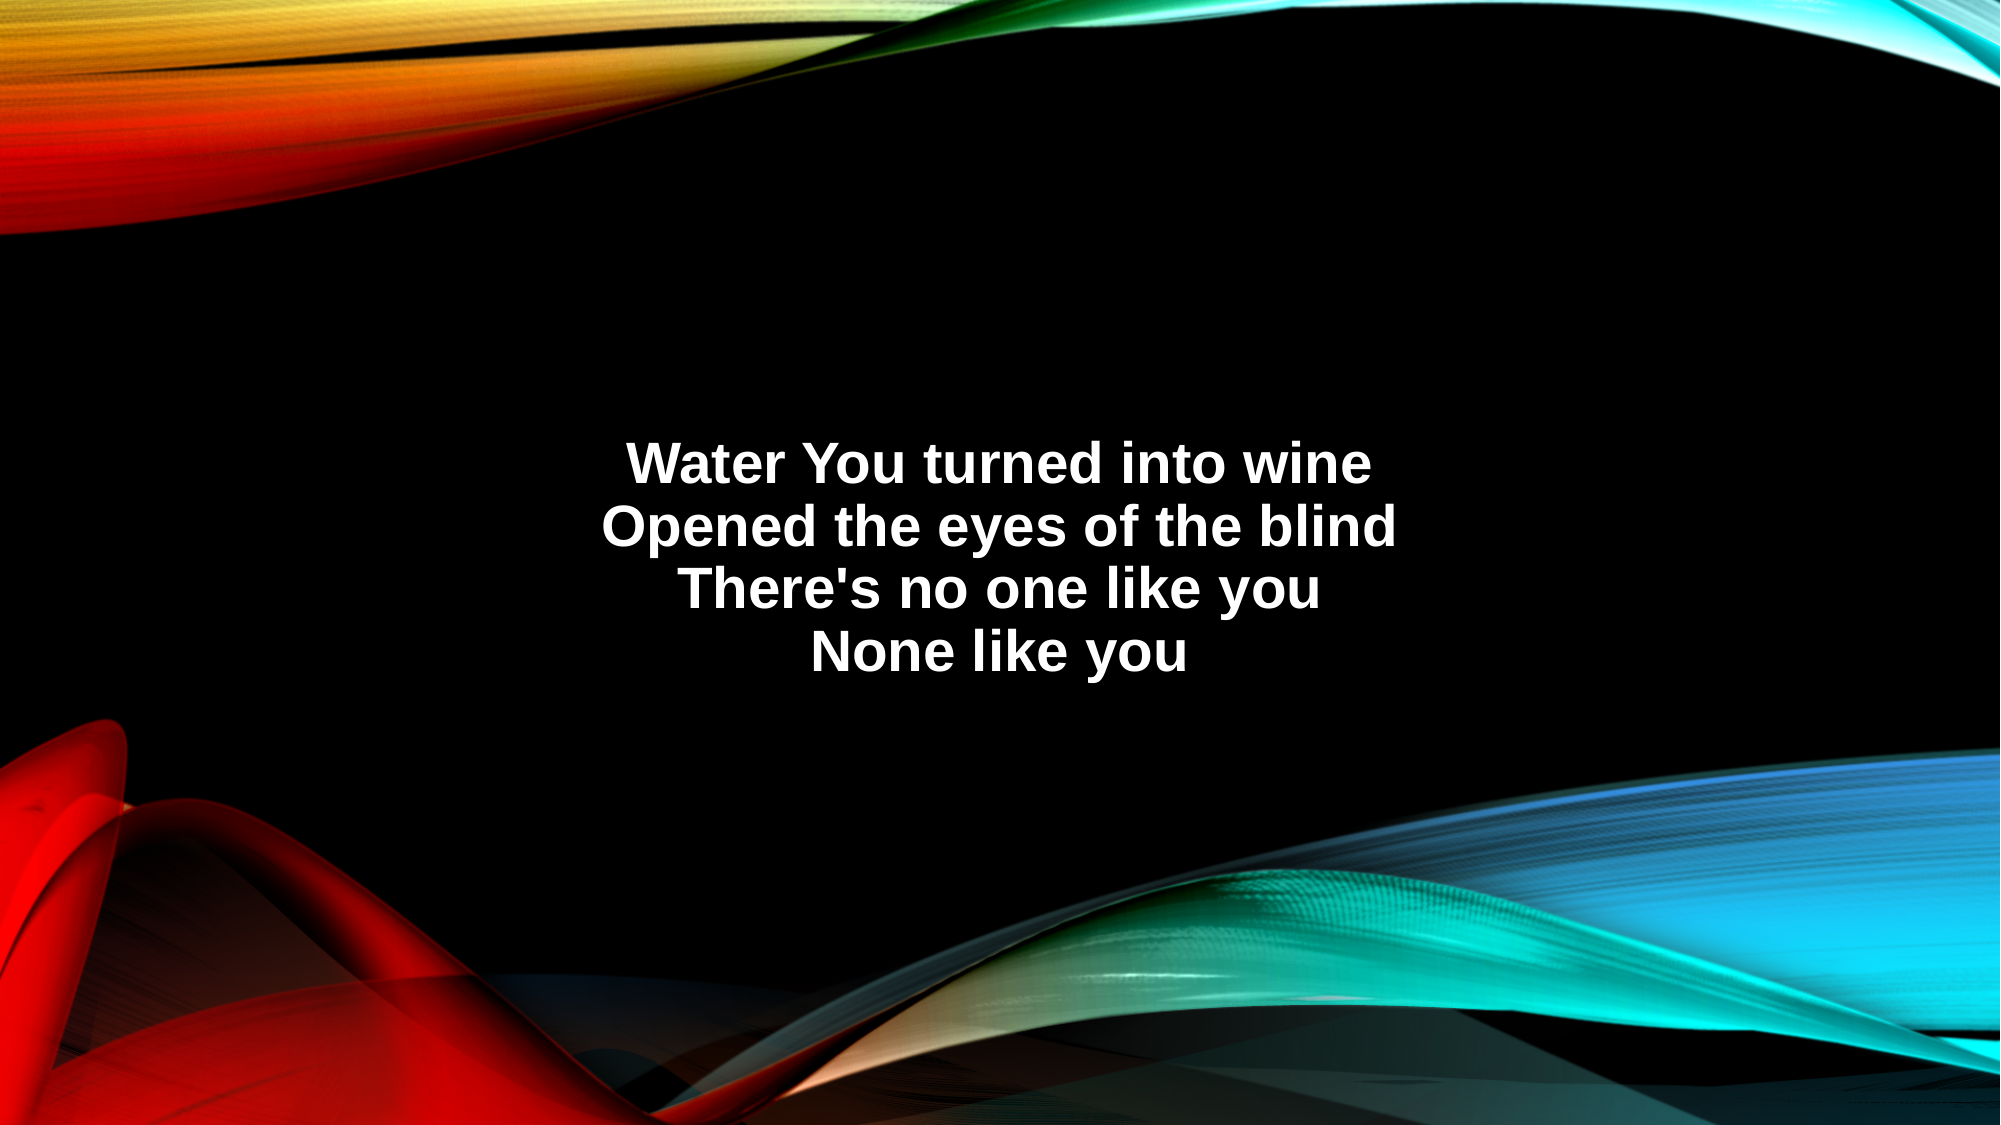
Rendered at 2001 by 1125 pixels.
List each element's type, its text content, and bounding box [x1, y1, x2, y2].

subtitle Water You turned into wine Opened the eyes of the blind There's no one like you None like you [0, 0, 2000, 1125]
